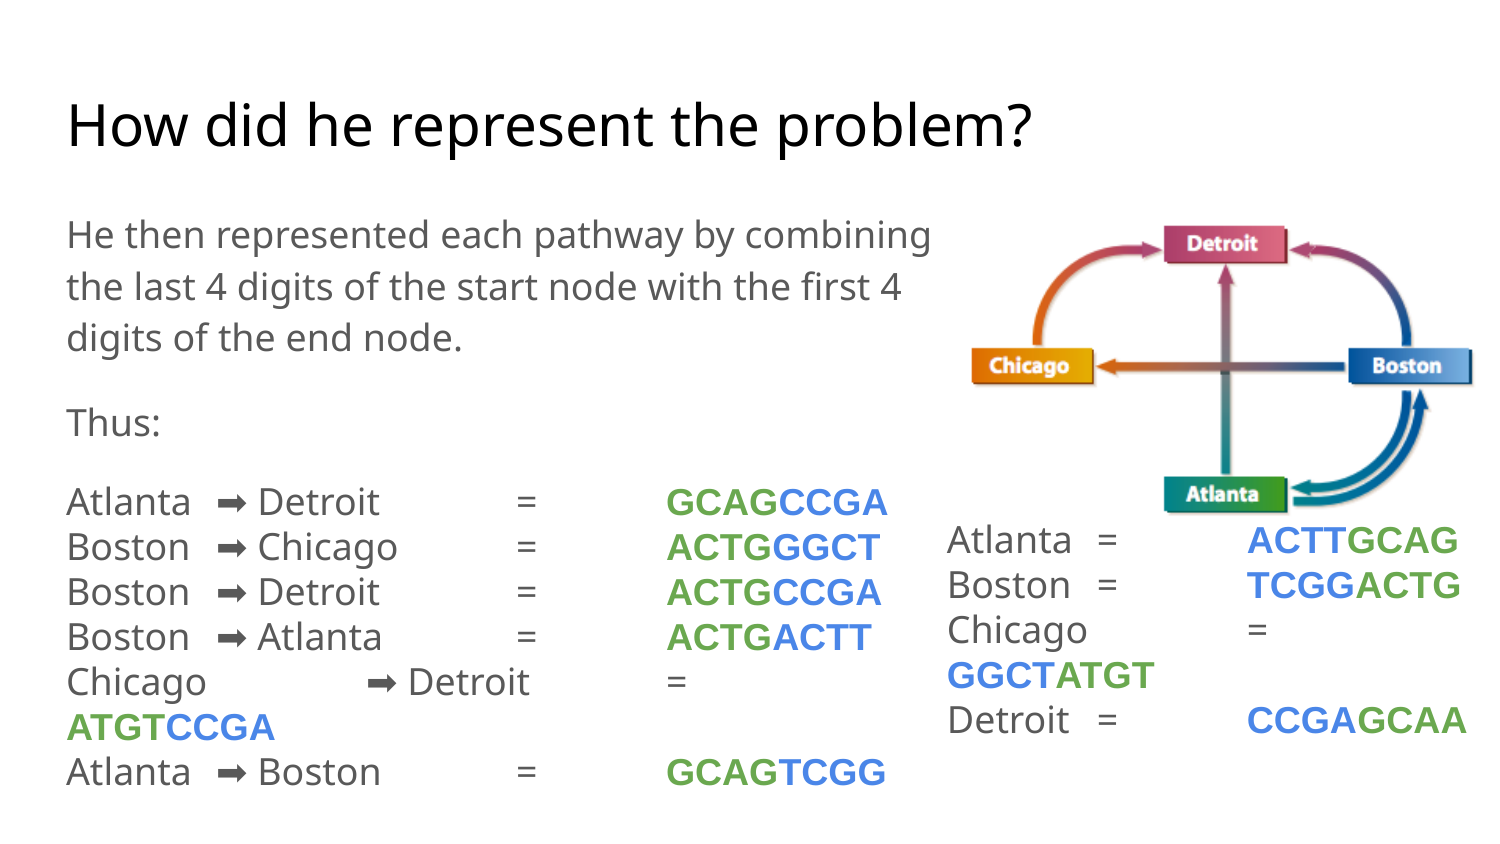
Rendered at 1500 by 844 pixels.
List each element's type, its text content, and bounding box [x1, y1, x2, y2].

picture [957, 211, 1489, 527]
title How did he represent the problem? [51, 72, 1449, 167]
text_box Atlanta = ACTTGCAG Boston = TCGGACTG Chicago = GGCTATGT Detroit = CCGAGCAA [931, 382, 1500, 844]
list He then represented each pathway by combining the last 4 digits of the start node with the first 4 digits of the end node. Thus: Atlanta ➡️ Detroit = GCAGCCGA Boston ➡️ Chicago = ACTGGGCT Boston ➡️ Detroit = ACTGCCGA Boston ➡️ Atlanta = ACTGACTT Chicago ➡️ Detroit = ATGTCCGA Atlanta ➡️ Boston = GCAGTCGG [51, 189, 988, 750]
